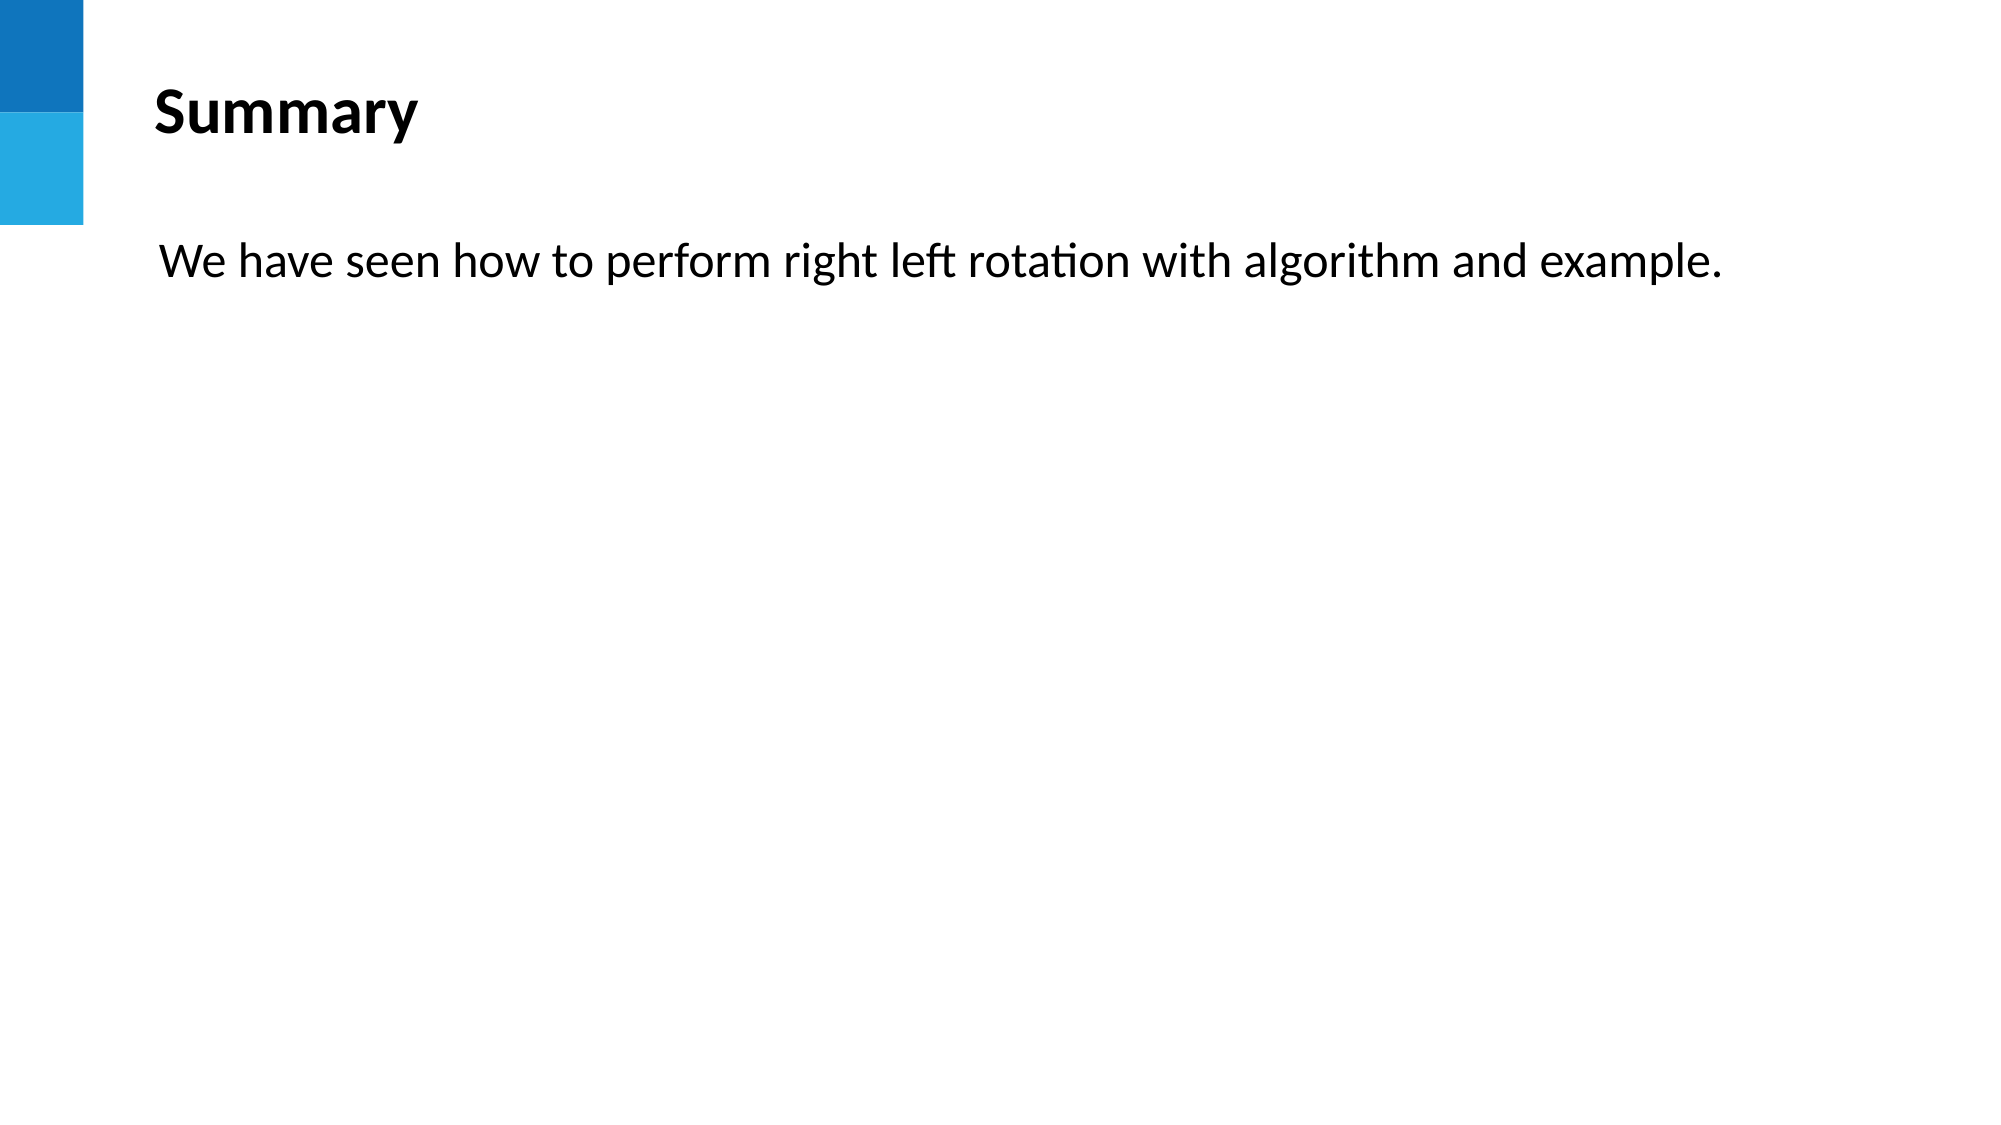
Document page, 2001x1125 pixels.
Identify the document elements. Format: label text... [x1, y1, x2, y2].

text_box Summary [139, 59, 1884, 154]
text_box We have seen how to perform right left rotation with algorithm and example. [143, 212, 1879, 302]
